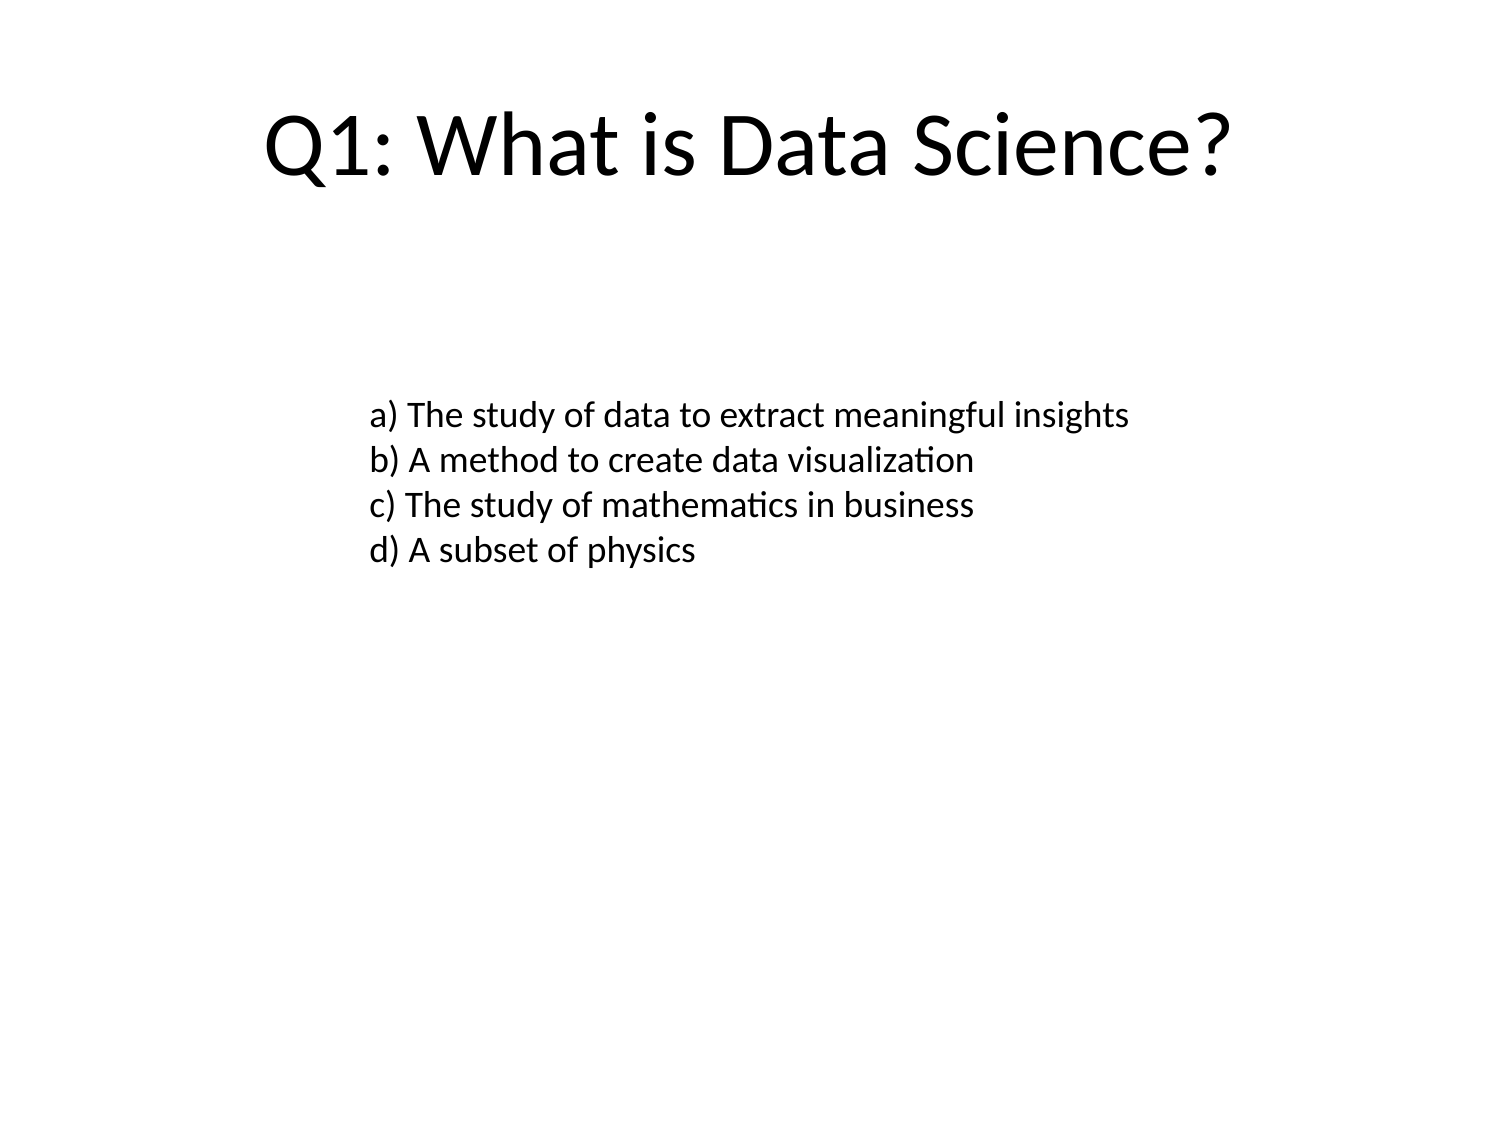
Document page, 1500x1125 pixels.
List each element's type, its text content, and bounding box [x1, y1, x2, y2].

text_box a) The study of data to extract meaningful insights b) A method to create data visualization c) The study of mathematics in business d) A subset of physics [354, 337, 1146, 578]
title Q1: What is Data Science? [75, 45, 1425, 233]
